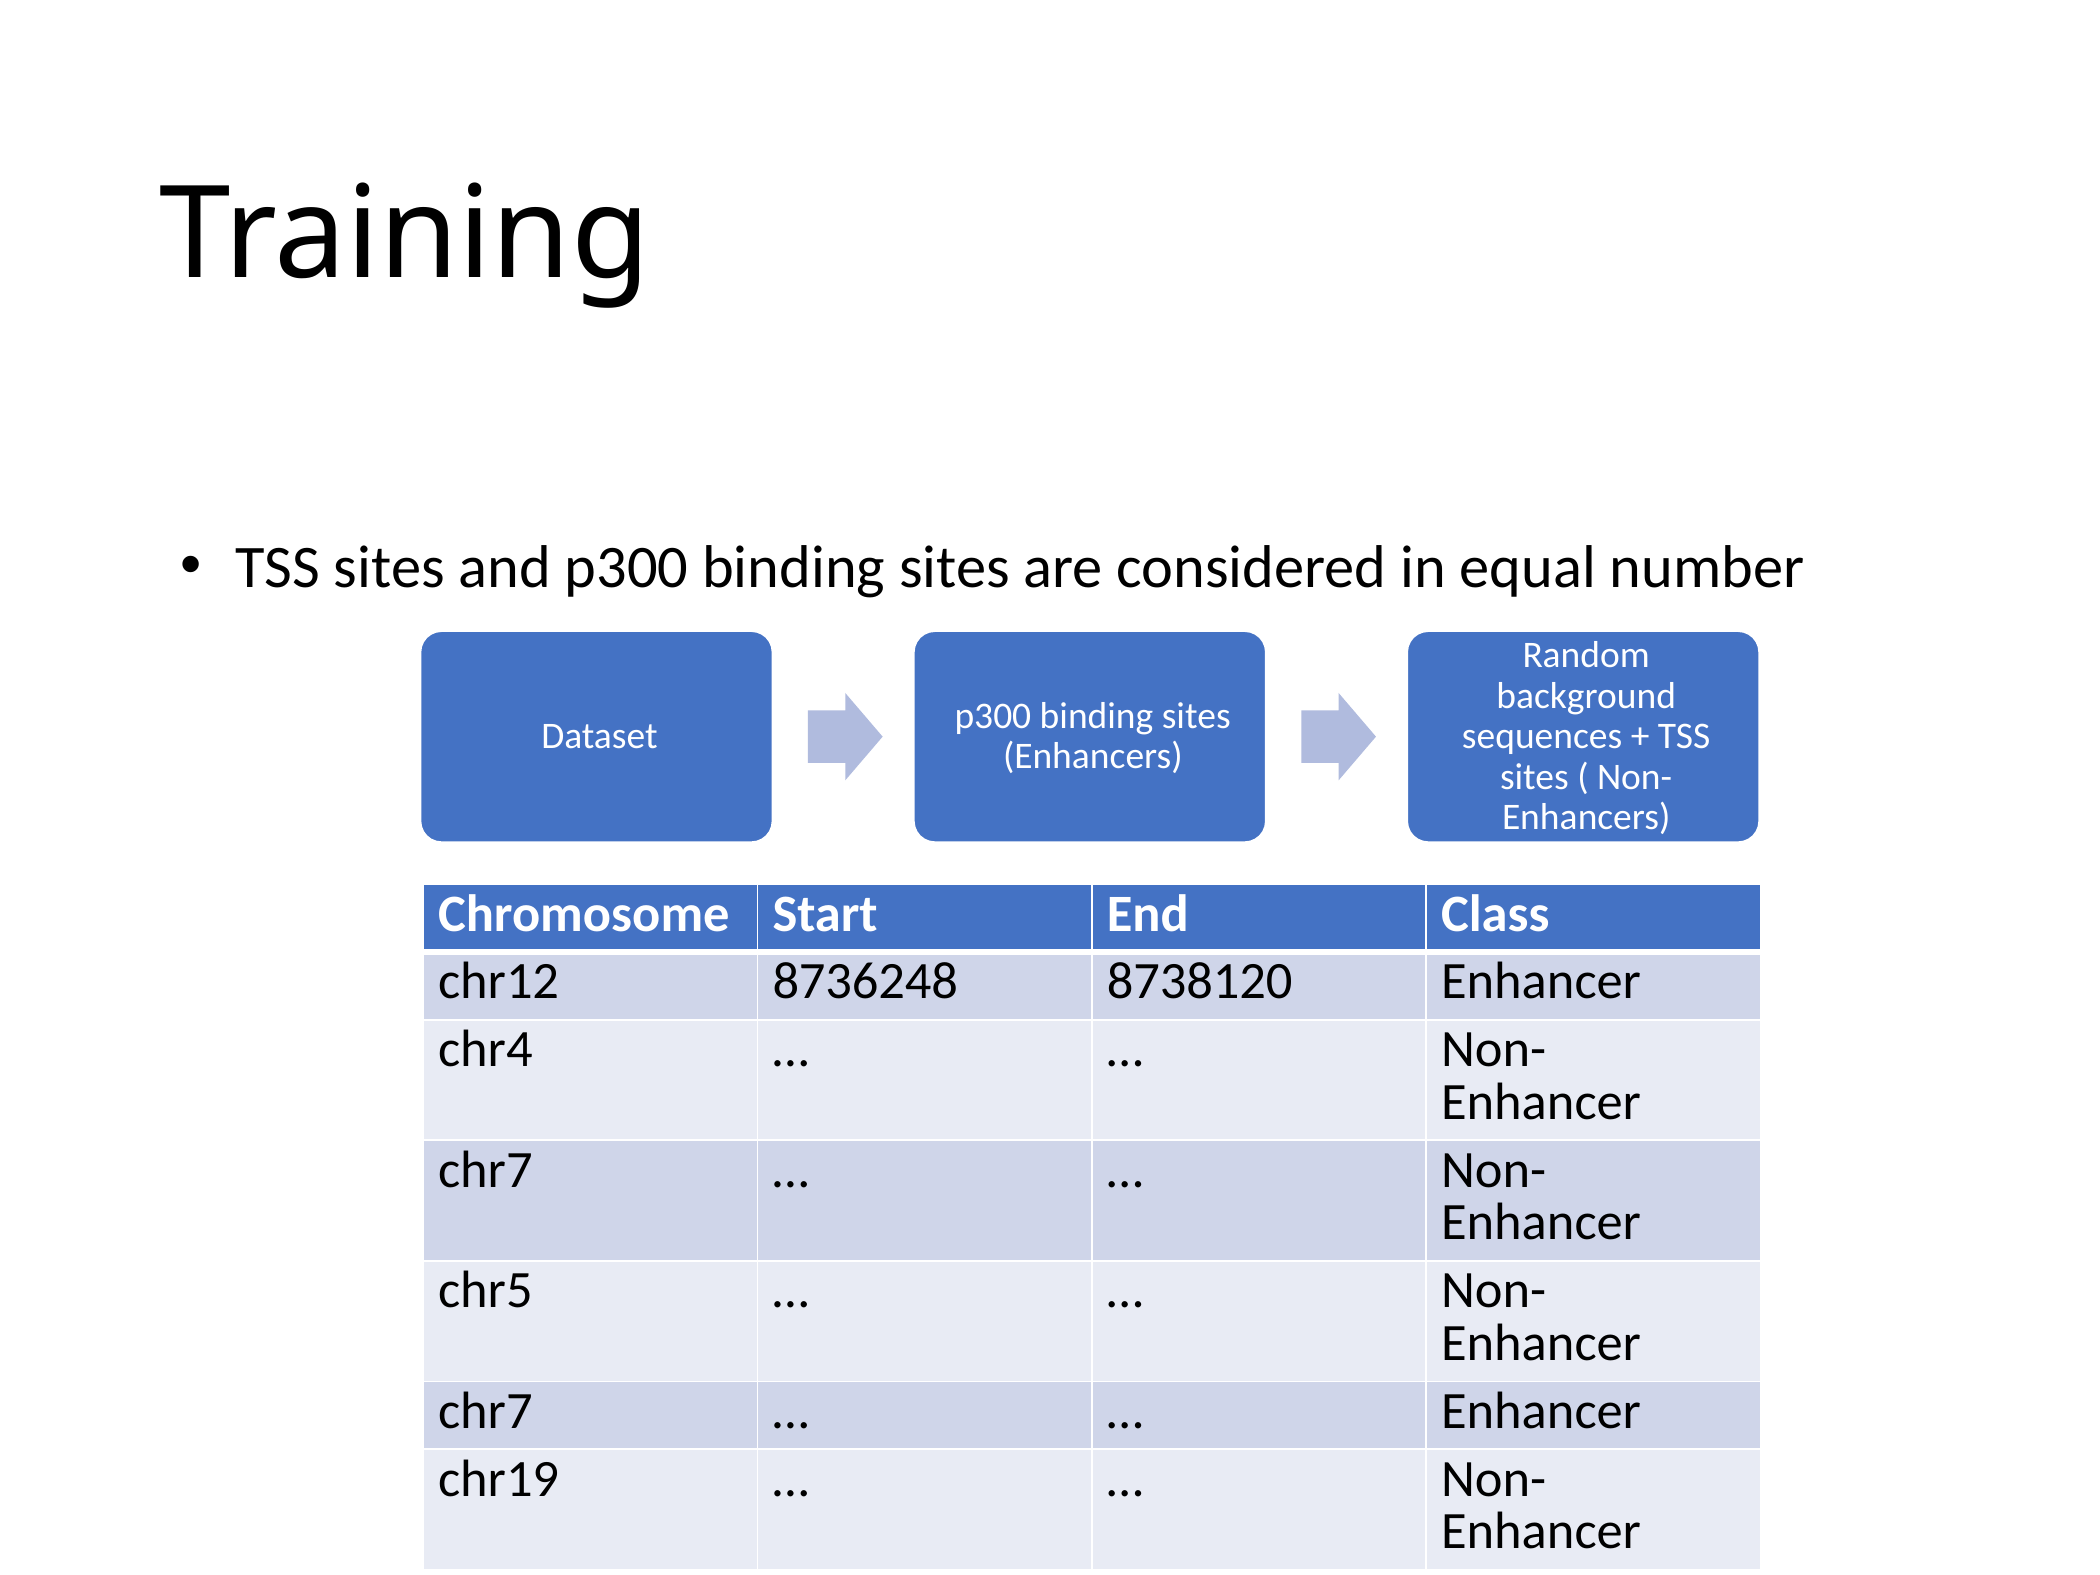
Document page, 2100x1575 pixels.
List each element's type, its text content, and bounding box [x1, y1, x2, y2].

table_cell Non-Enhancer [1427, 1262, 1760, 1381]
table_cell … [1093, 1382, 1425, 1448]
table_cell … [758, 1262, 1091, 1381]
table_cell Enhancer [1427, 1382, 1760, 1448]
table_cell chr5 [424, 1262, 757, 1381]
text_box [419, 419, 1761, 1054]
table_cell … [758, 1382, 1091, 1448]
table_cell chr19 [424, 1450, 757, 1569]
table_cell … [1093, 1450, 1425, 1569]
table_cell … [1093, 1141, 1425, 1260]
list TSS sites and p300 binding sites are considered in equal number [165, 527, 419, 615]
table_cell Non-Enhancer [1427, 1141, 1760, 1260]
title Training [144, 83, 1956, 389]
table_cell … [1093, 1262, 1425, 1381]
table_cell Non-Enhancer [1427, 1450, 1760, 1569]
table_cell … [1093, 1054, 1425, 1139]
list TSS sites and p300 binding sites are considered in equal number [1761, 527, 1831, 615]
table_cell chr7 [424, 1382, 757, 1448]
table_cell … [758, 1141, 1091, 1260]
table_cell … [758, 1054, 1091, 1139]
table_cell Non-Enhancer [1427, 1054, 1760, 1139]
table_cell … [758, 1450, 1091, 1569]
table_cell chr7 [424, 1141, 757, 1260]
table_cell chr4 [424, 1054, 757, 1139]
